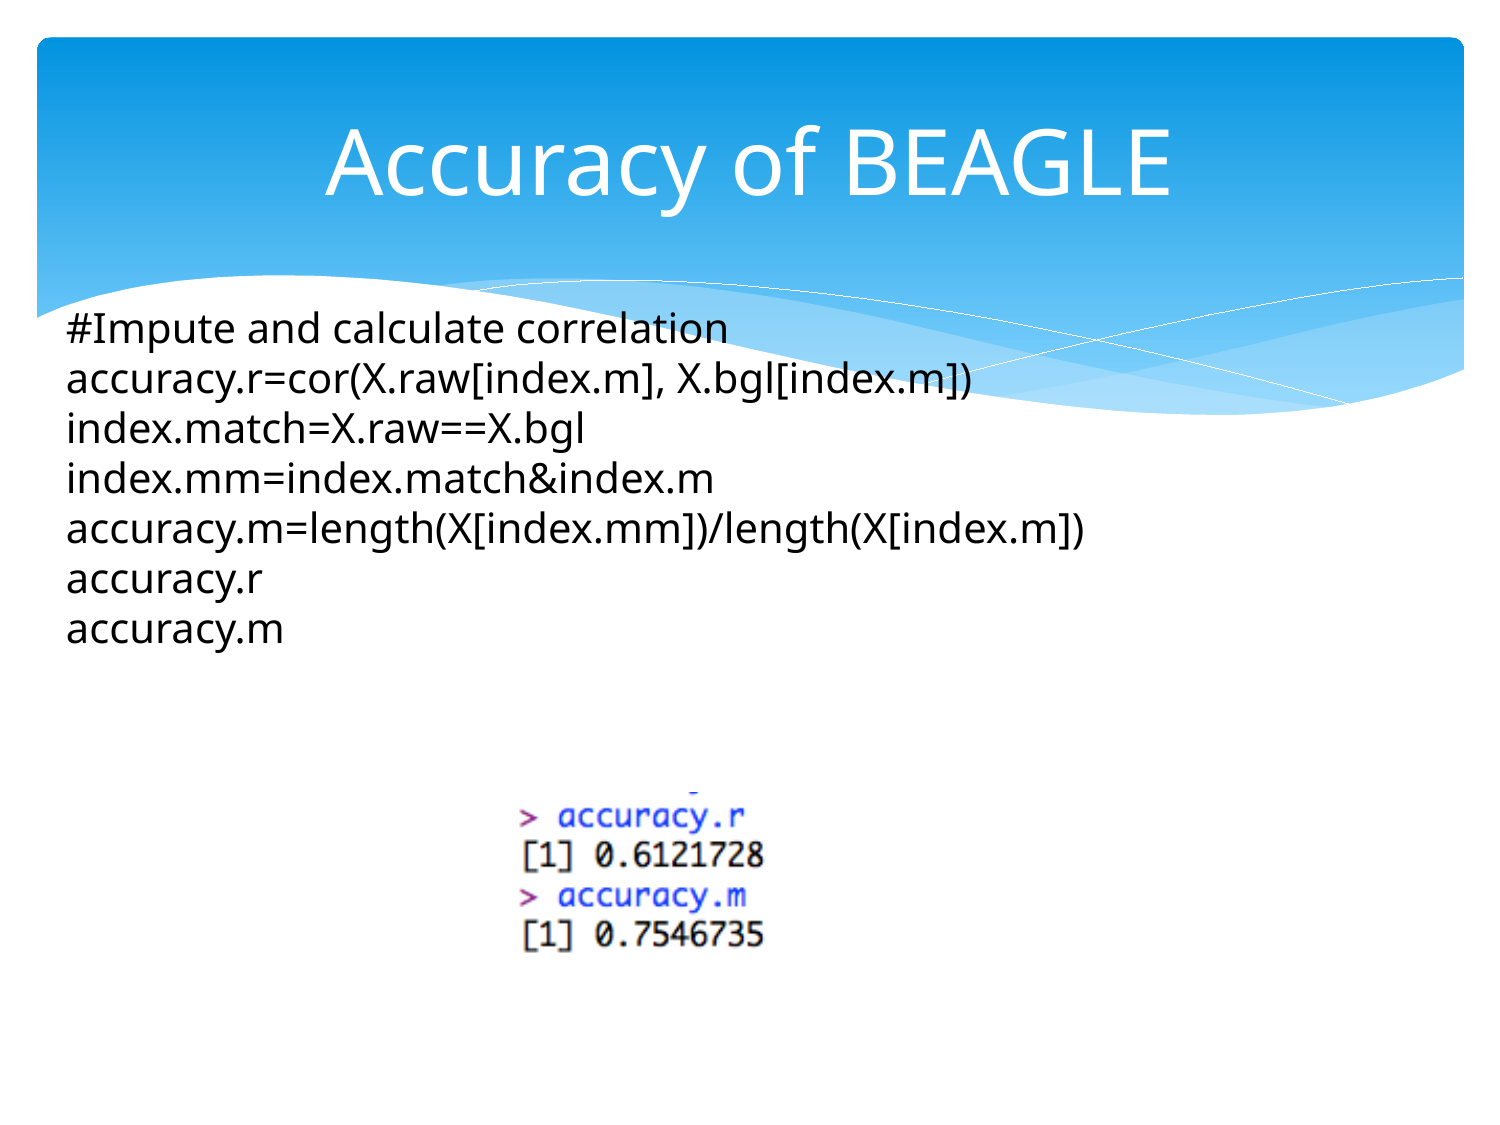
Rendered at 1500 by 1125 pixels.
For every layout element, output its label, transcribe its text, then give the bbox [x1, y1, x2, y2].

text_box #Impute and calculate correlation accuracy.r=cor(X.raw[index.m], X.bgl[index.m]) index.match=X.raw==X.bgl index.mm=index.match&index.m accuracy.m=length(X[index.mm])/length(X[index.m]) accuracy.r accuracy.m [51, 294, 1474, 660]
picture [516, 791, 786, 955]
title Accuracy of BEAGLE [75, 55, 1425, 261]
